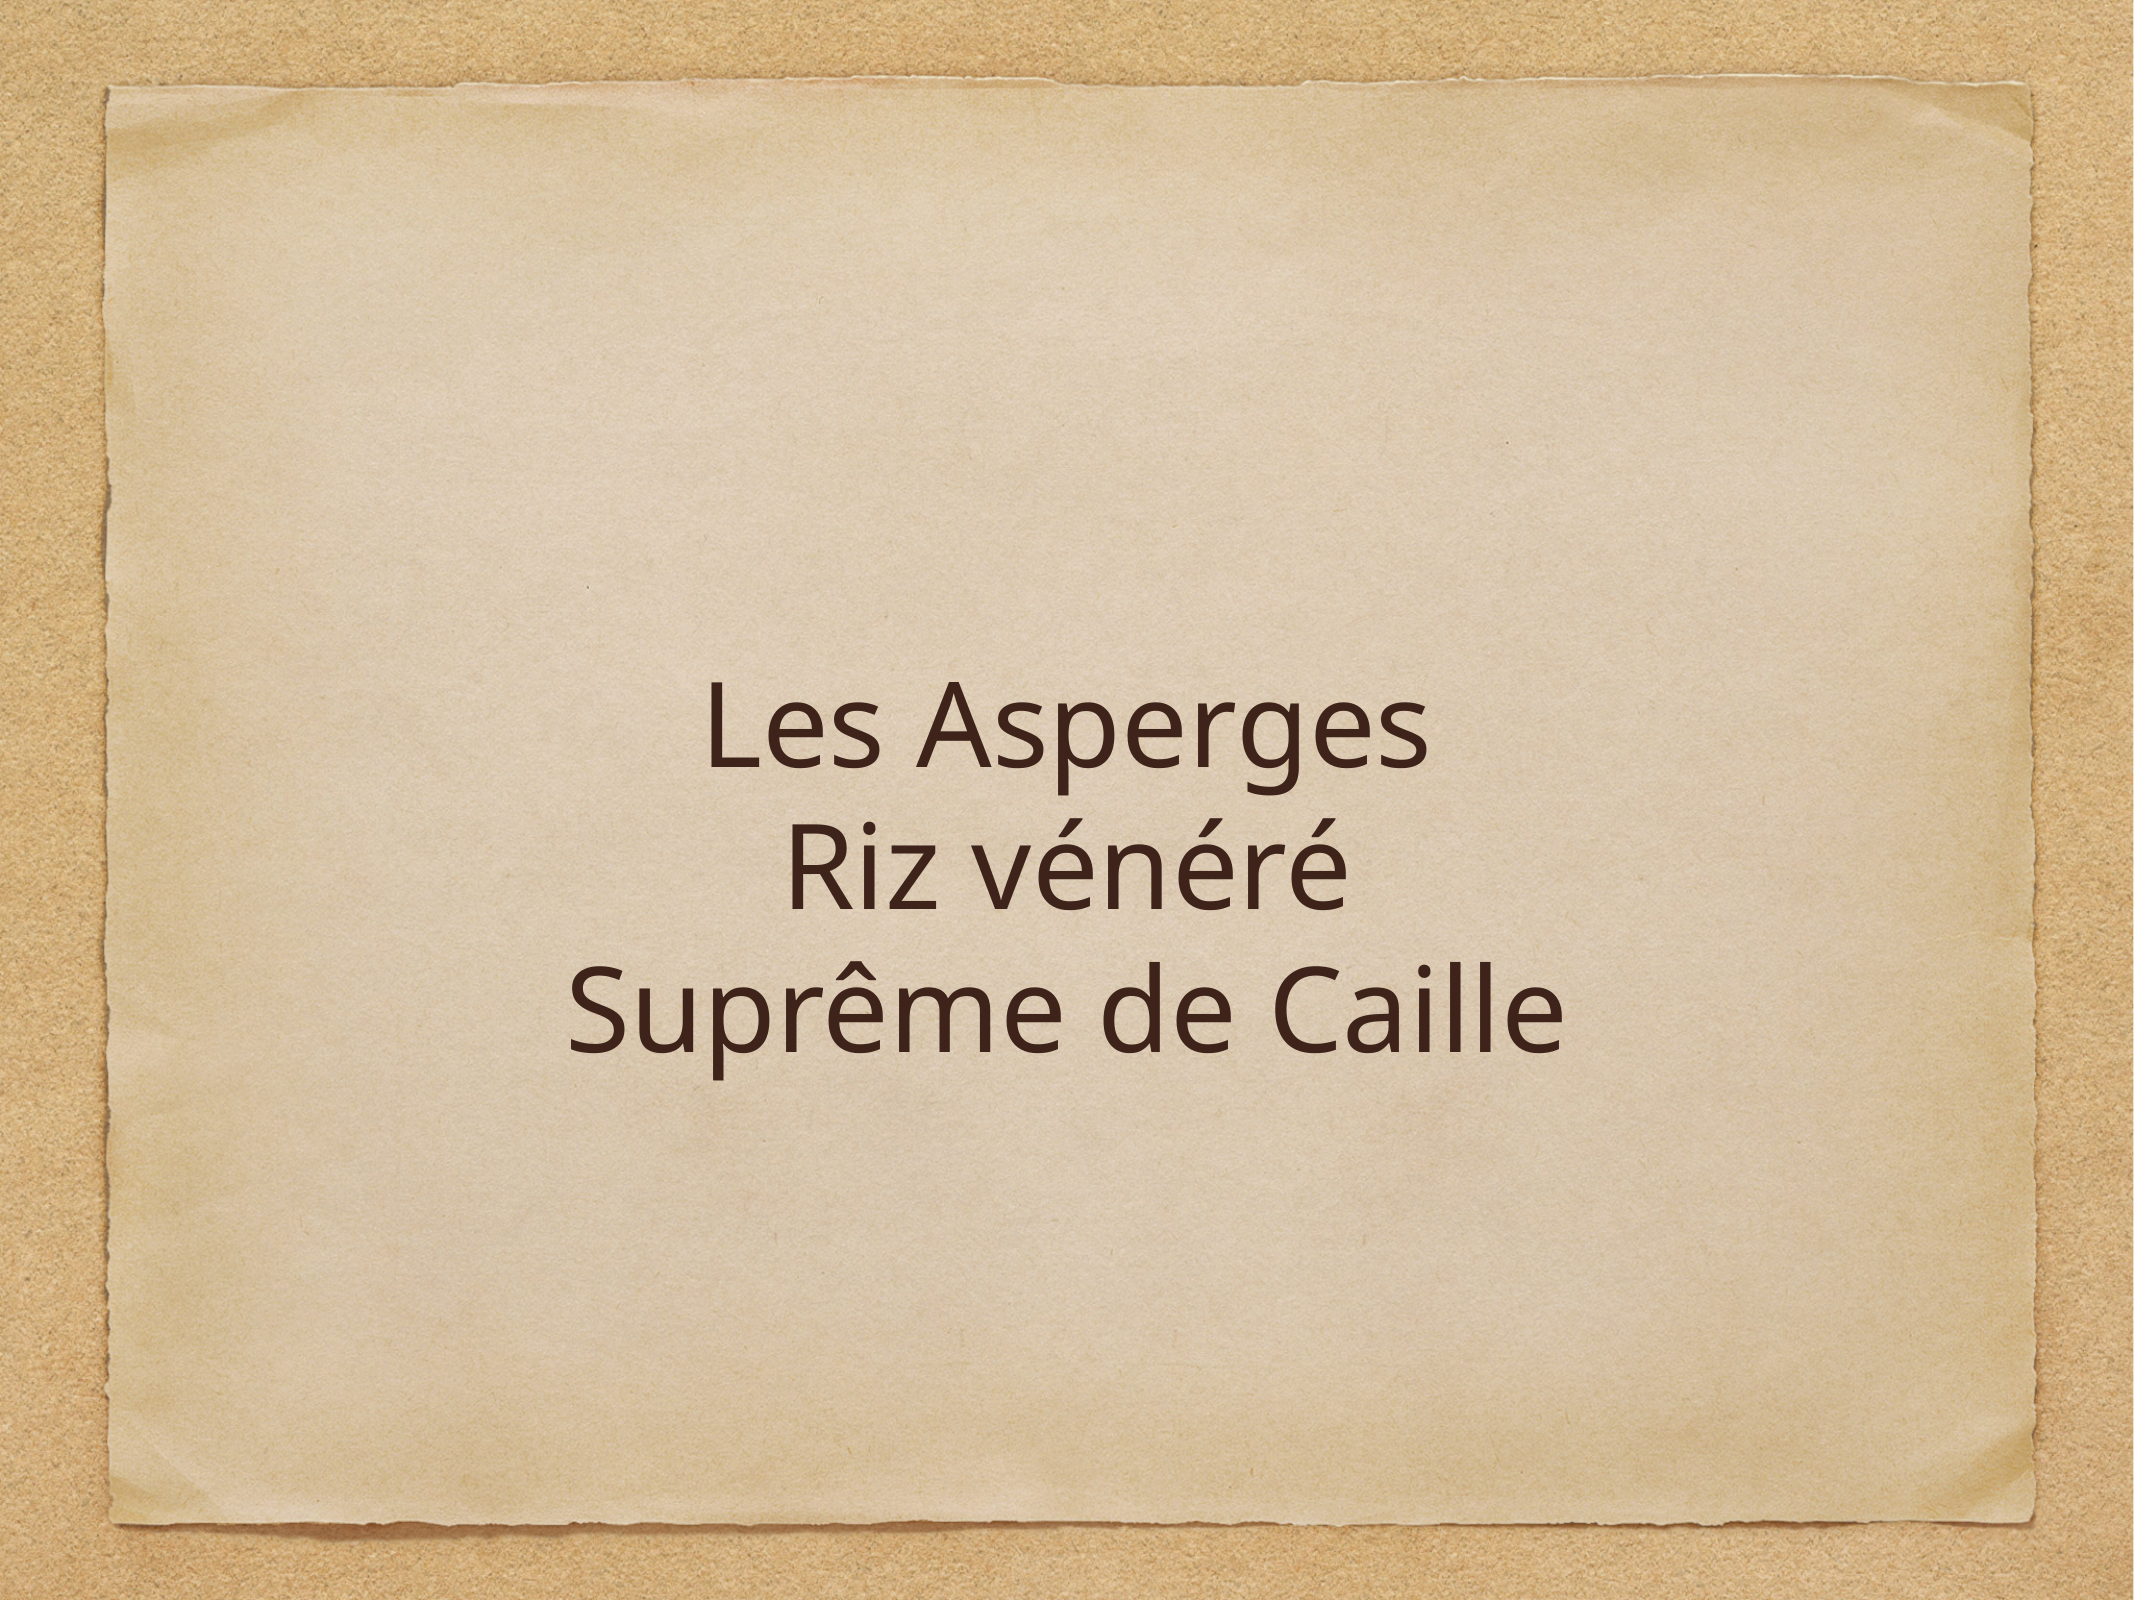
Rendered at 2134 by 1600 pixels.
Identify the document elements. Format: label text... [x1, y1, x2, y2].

picture [0, 0, 2134, 1600]
title Les Asperges Riz vénéré Suprême de Caille [207, 515, 1926, 1085]
